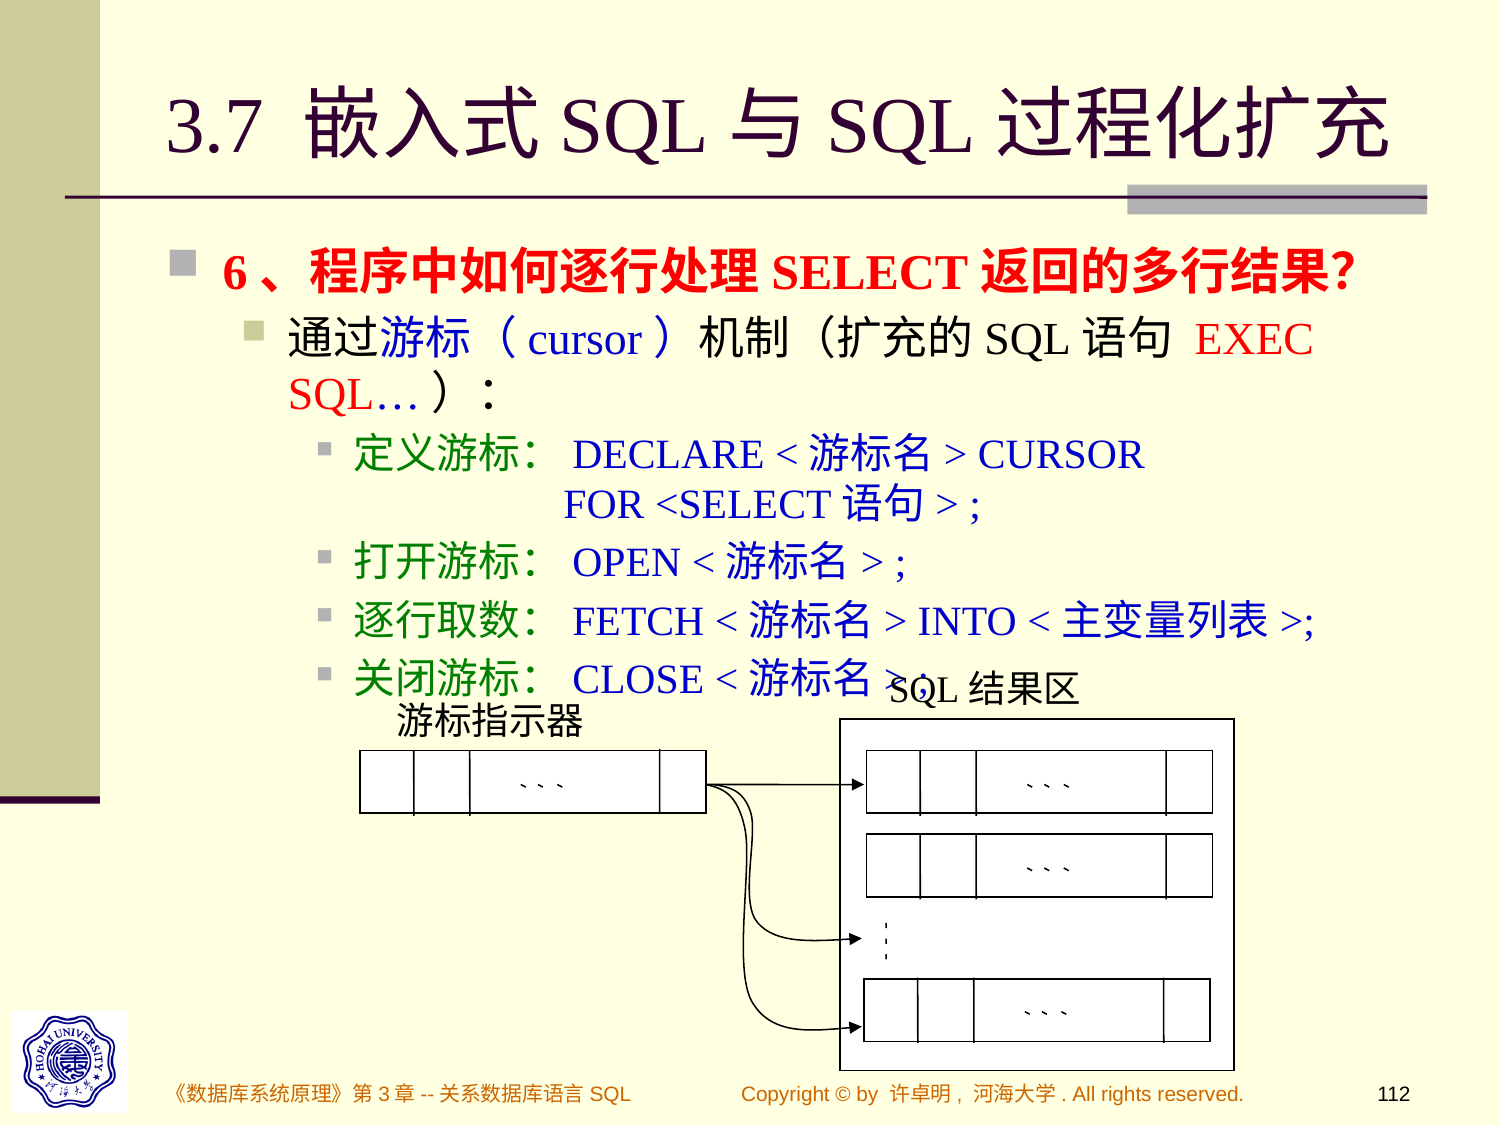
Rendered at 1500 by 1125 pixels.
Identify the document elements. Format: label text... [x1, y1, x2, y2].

footer 《数据库系统原理》第3章--关系数据库语言SQL [151, 1073, 703, 1115]
slide_number 112 [1316, 1073, 1425, 1115]
slide_number Copyright © by 许卓明, 河海大学. All rights reserved. [726, 1073, 1294, 1115]
list 6、程序中如何逐行处理SELECT返回的多行结果？ 通过游标（cursor）机制（扩充的SQL语句 EXEC SQL…）： 定义游标：DECLARE <游标名> CURSOR FOR <SELECT语句> ; 打开游标：OPEN <游标名> ; 逐行取数：FETCH <游标名> INTO <主变量列表>; 关闭游标：CLOSE <游标名> ; [150, 231, 1471, 1071]
title 3.7 嵌入式SQL与SQL过程化扩充 [149, 45, 1426, 197]
picture [11, 1011, 127, 1113]
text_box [359, 657, 1235, 1071]
